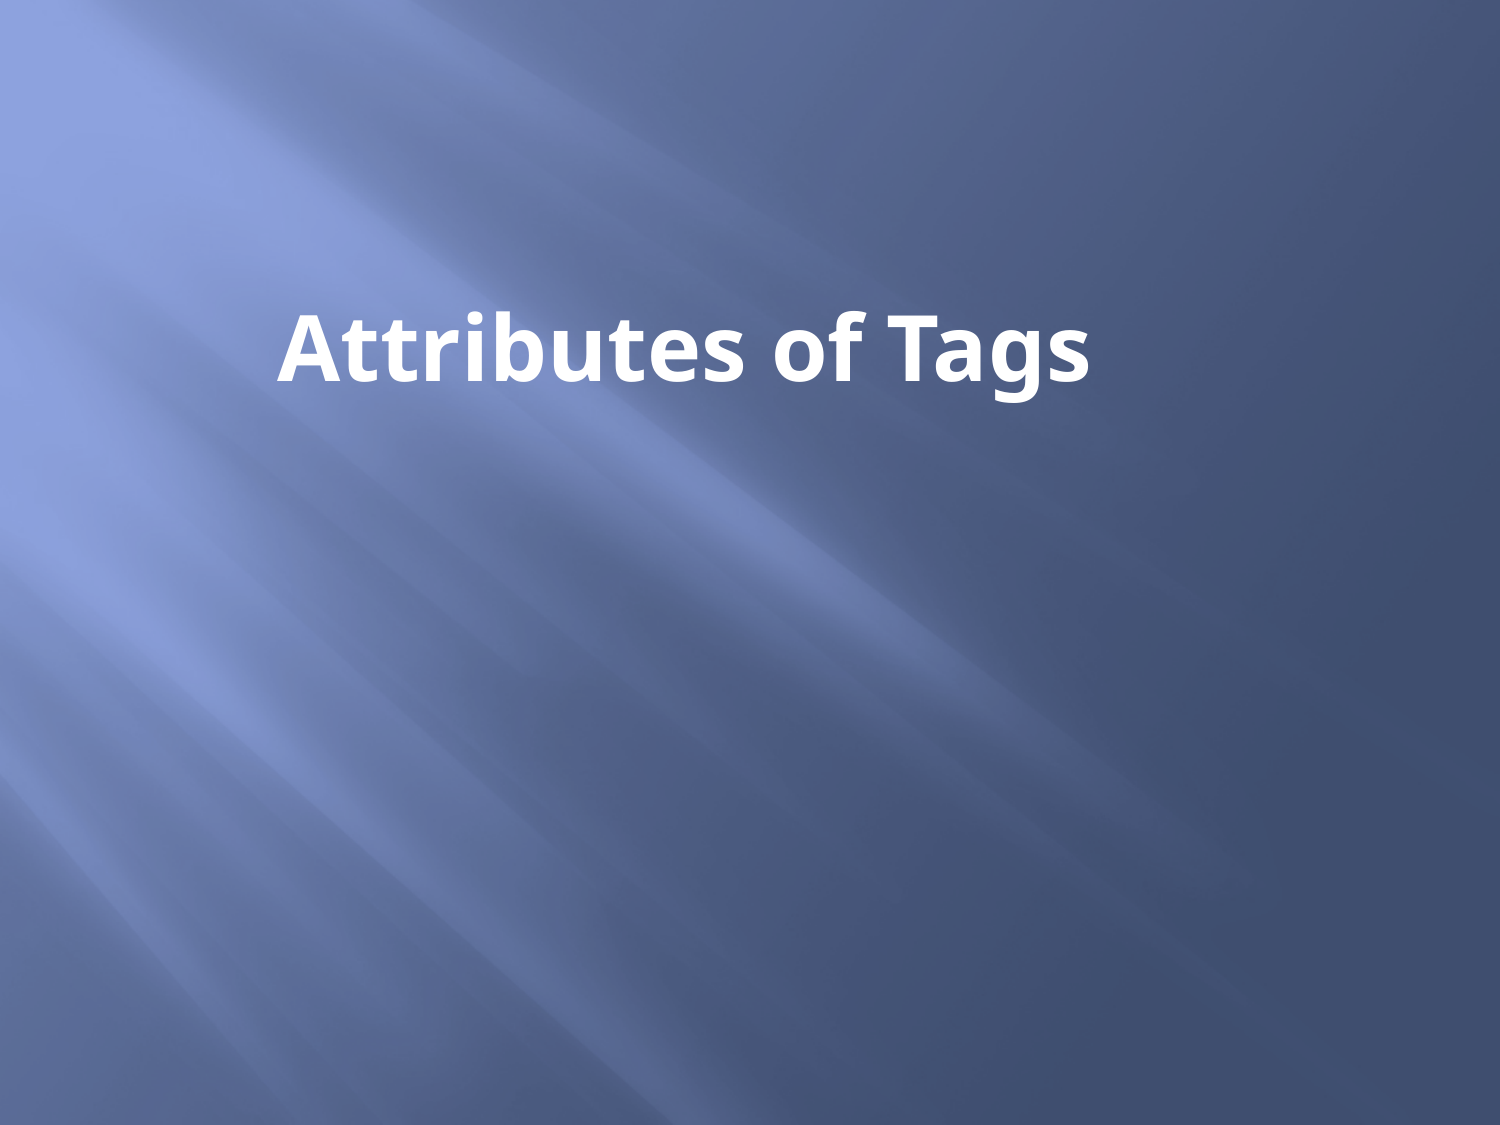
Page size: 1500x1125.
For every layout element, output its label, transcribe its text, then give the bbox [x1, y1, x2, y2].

title Attributes of Tags [262, 99, 1425, 400]
